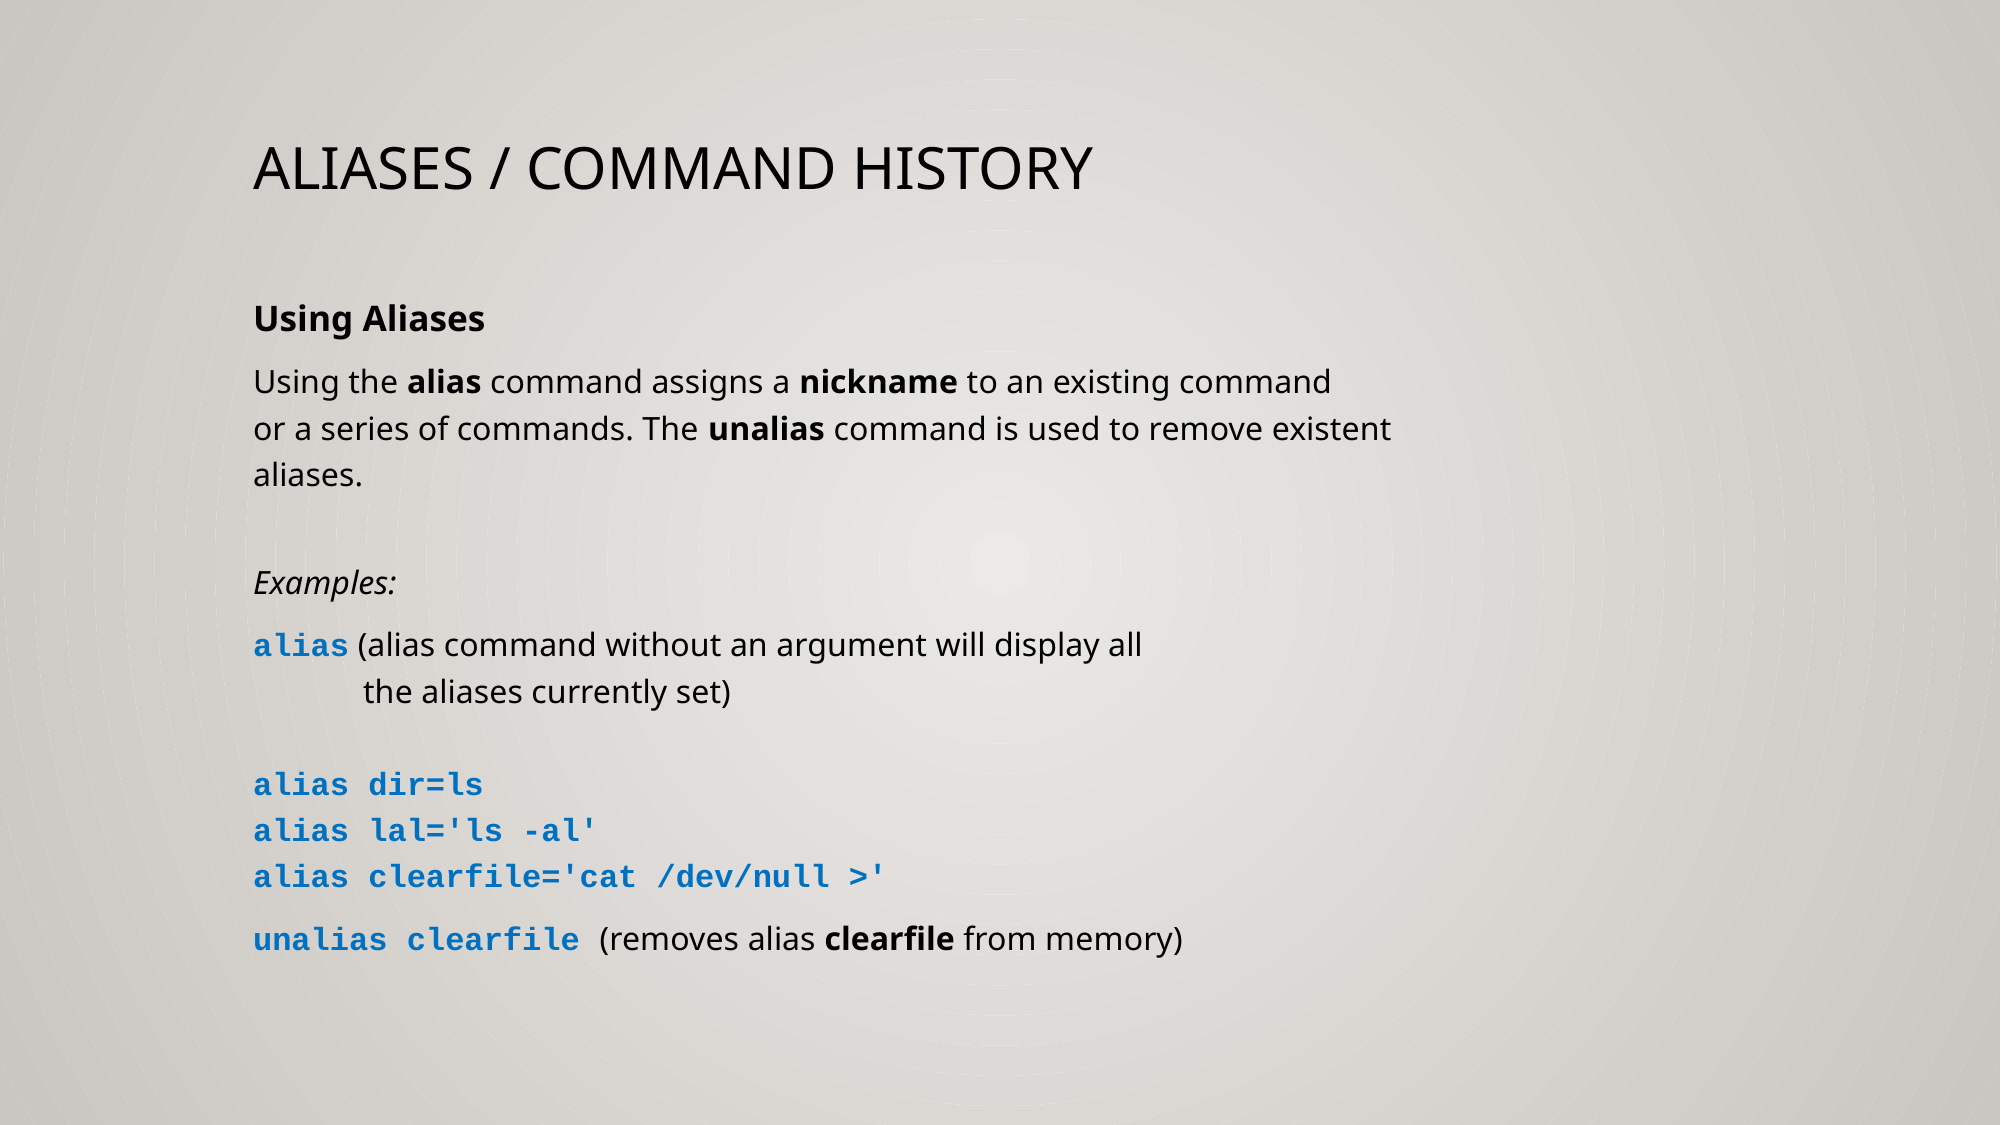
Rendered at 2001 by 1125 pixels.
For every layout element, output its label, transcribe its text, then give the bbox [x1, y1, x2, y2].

list Using Aliases Using the alias command assigns a nickname to an existing command or a series of commands. The unalias command is used to remove existent aliases. Examples: alias (alias command without an argument will display all the aliases currently set) alias dir=ls alias lal='ls -al' alias clearfile='cat /dev/null >' unalias clearfile (removes alias clearfile from memory) [238, 279, 1503, 1061]
title aliases / Command History [238, 131, 1814, 305]
